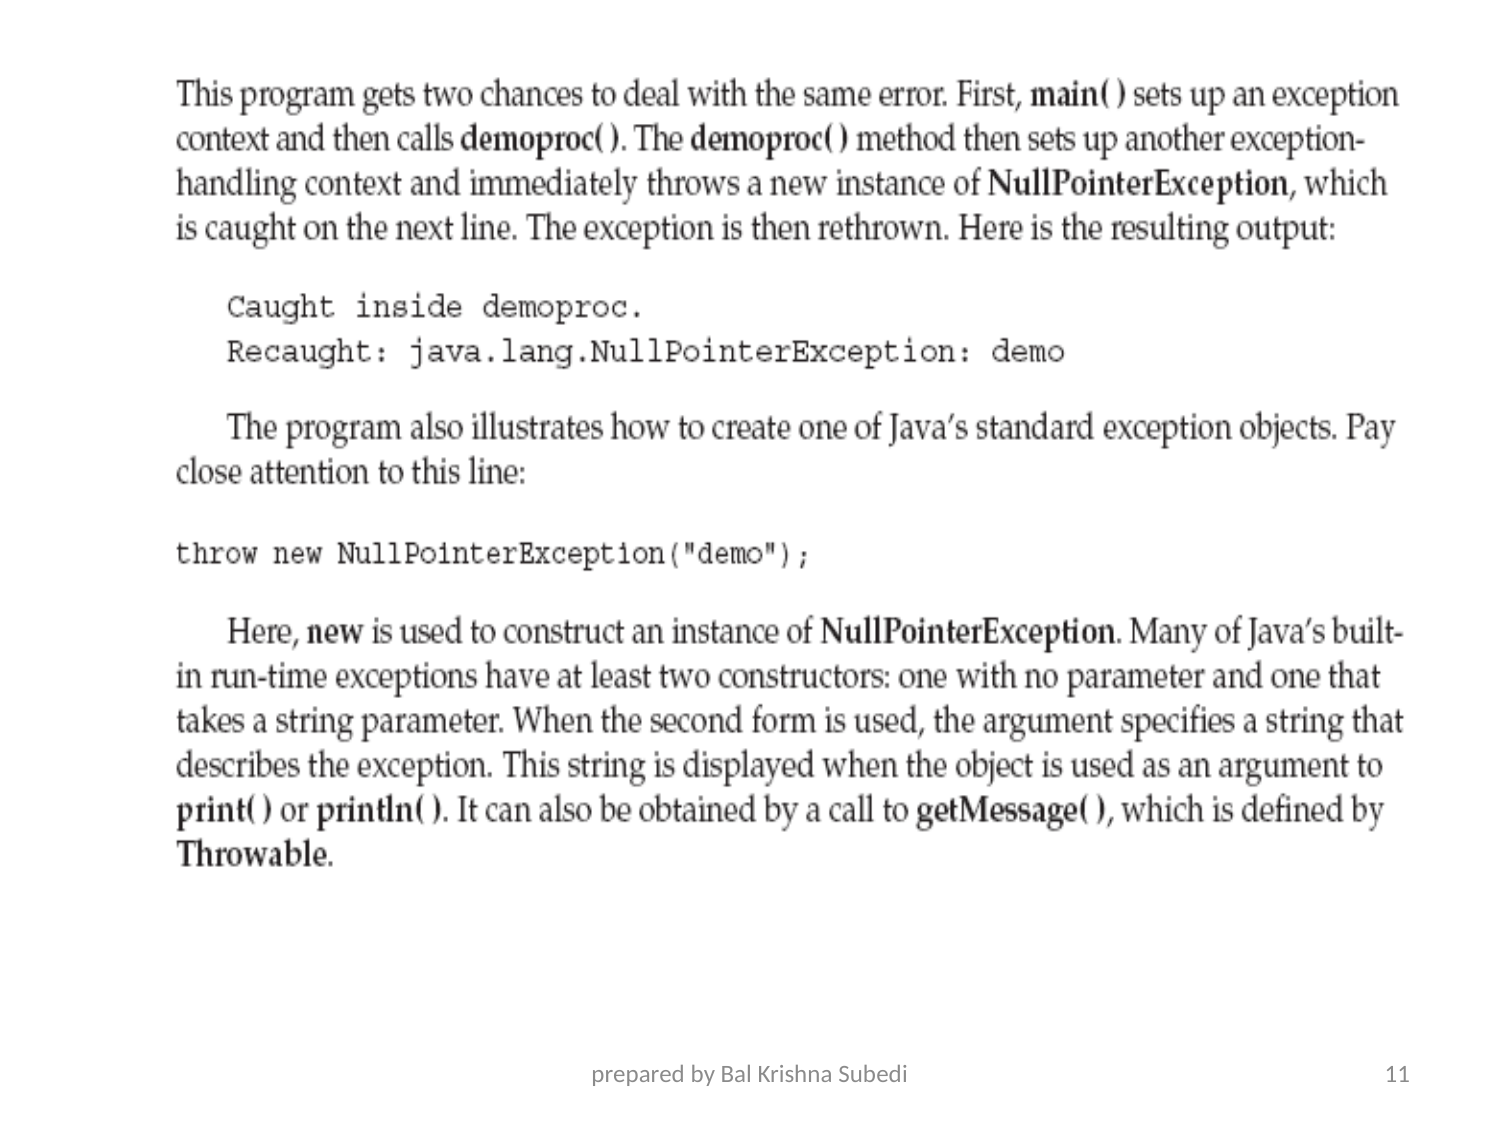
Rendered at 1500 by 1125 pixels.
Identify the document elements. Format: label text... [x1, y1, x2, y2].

picture [137, 62, 1421, 888]
slide_number 11 [1074, 1042, 1425, 1103]
footer prepared by Bal Krishna Subedi [512, 1042, 988, 1103]
